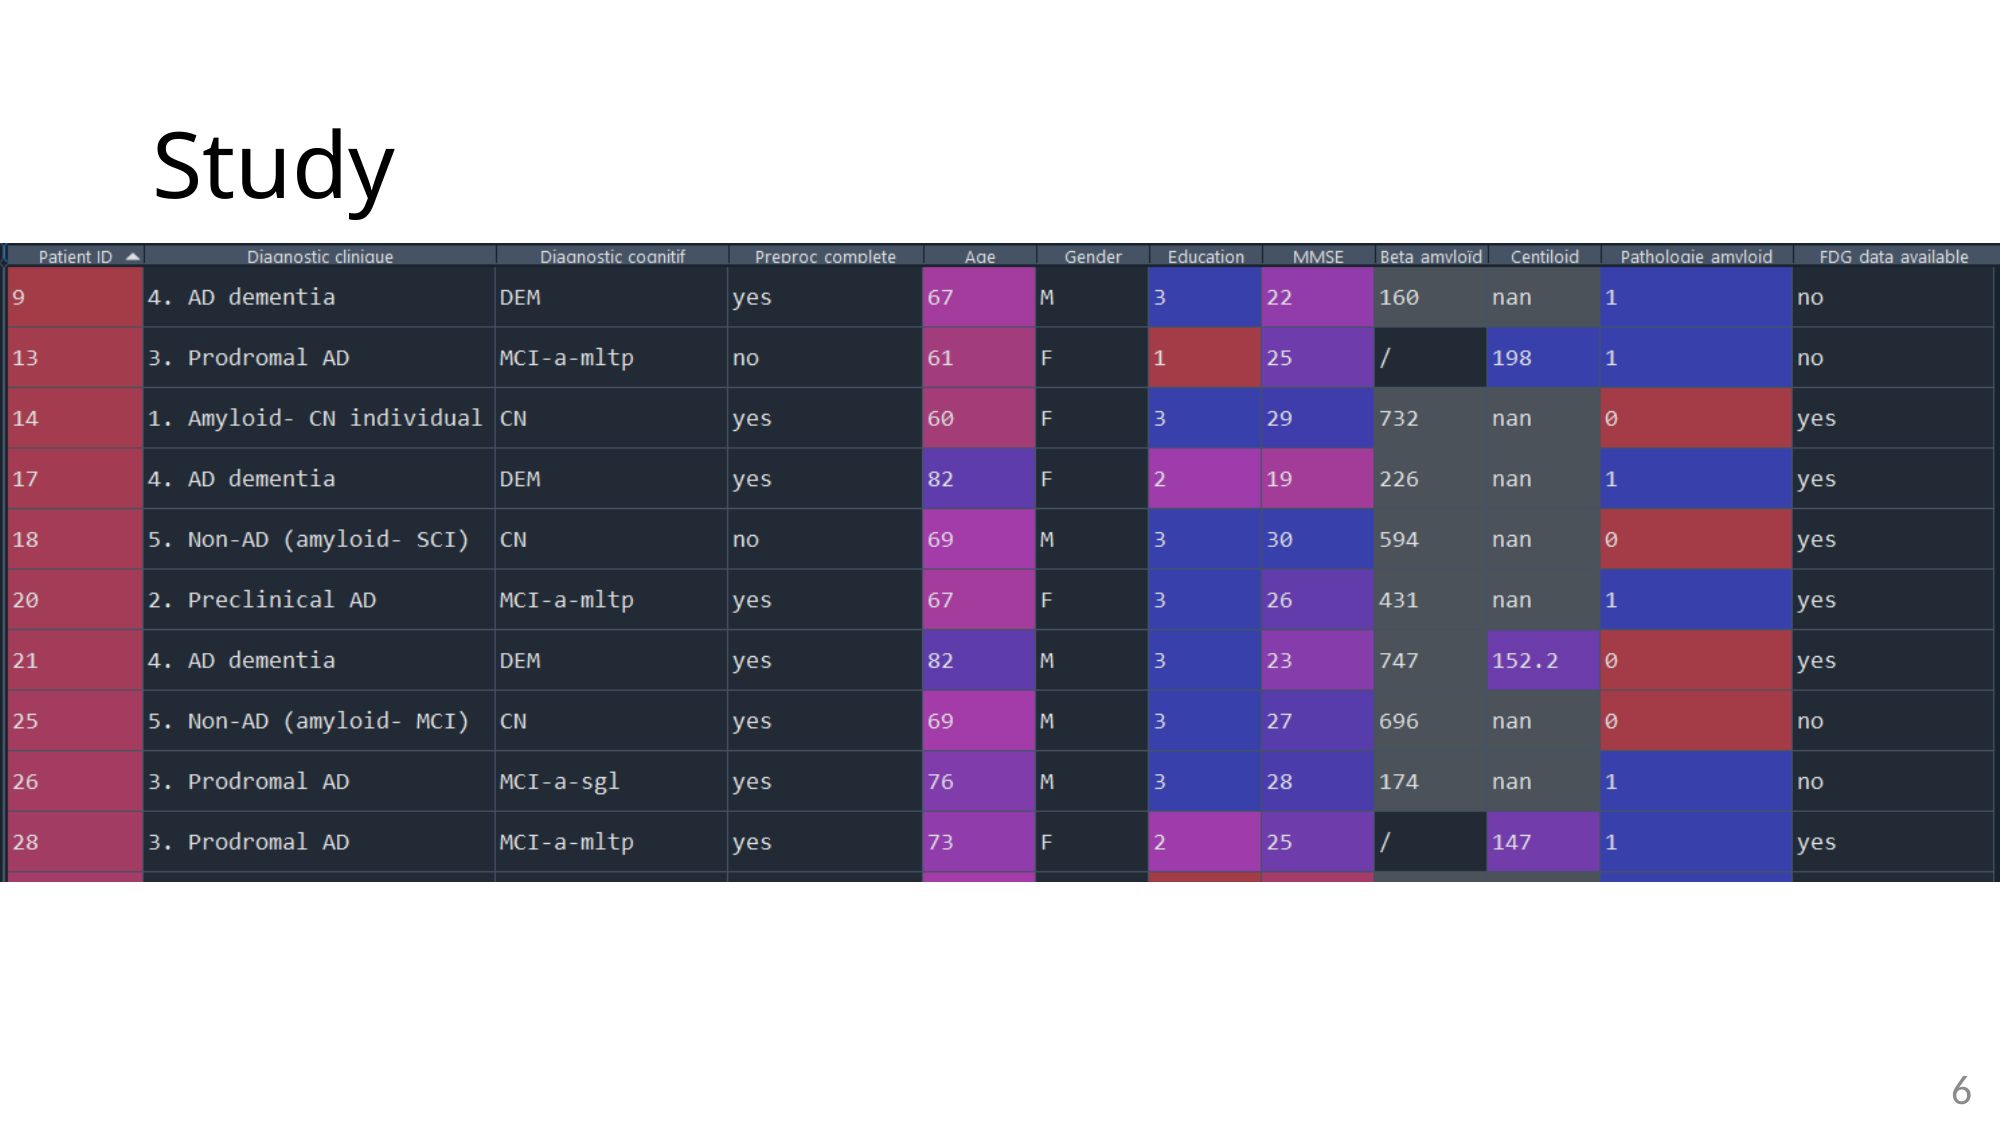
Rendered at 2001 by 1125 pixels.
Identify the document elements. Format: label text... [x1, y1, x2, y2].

slide_number 6 [1537, 1058, 1988, 1119]
picture [0, 243, 2000, 882]
title Study [137, 59, 1863, 243]
